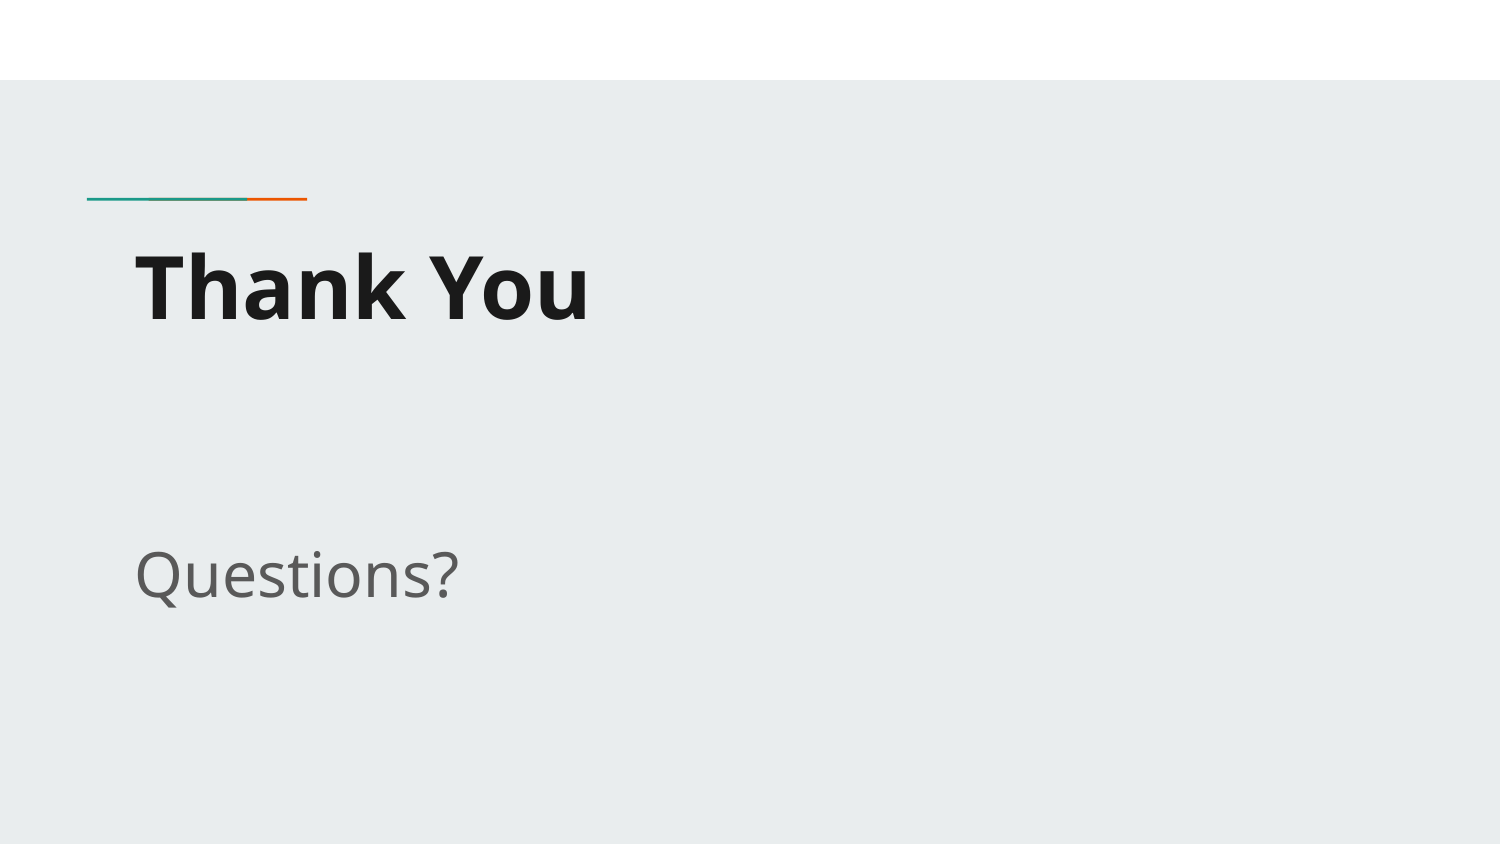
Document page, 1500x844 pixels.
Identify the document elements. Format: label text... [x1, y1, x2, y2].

subtitle Questions? [119, 520, 1381, 610]
title Thank You [119, 216, 1381, 490]
